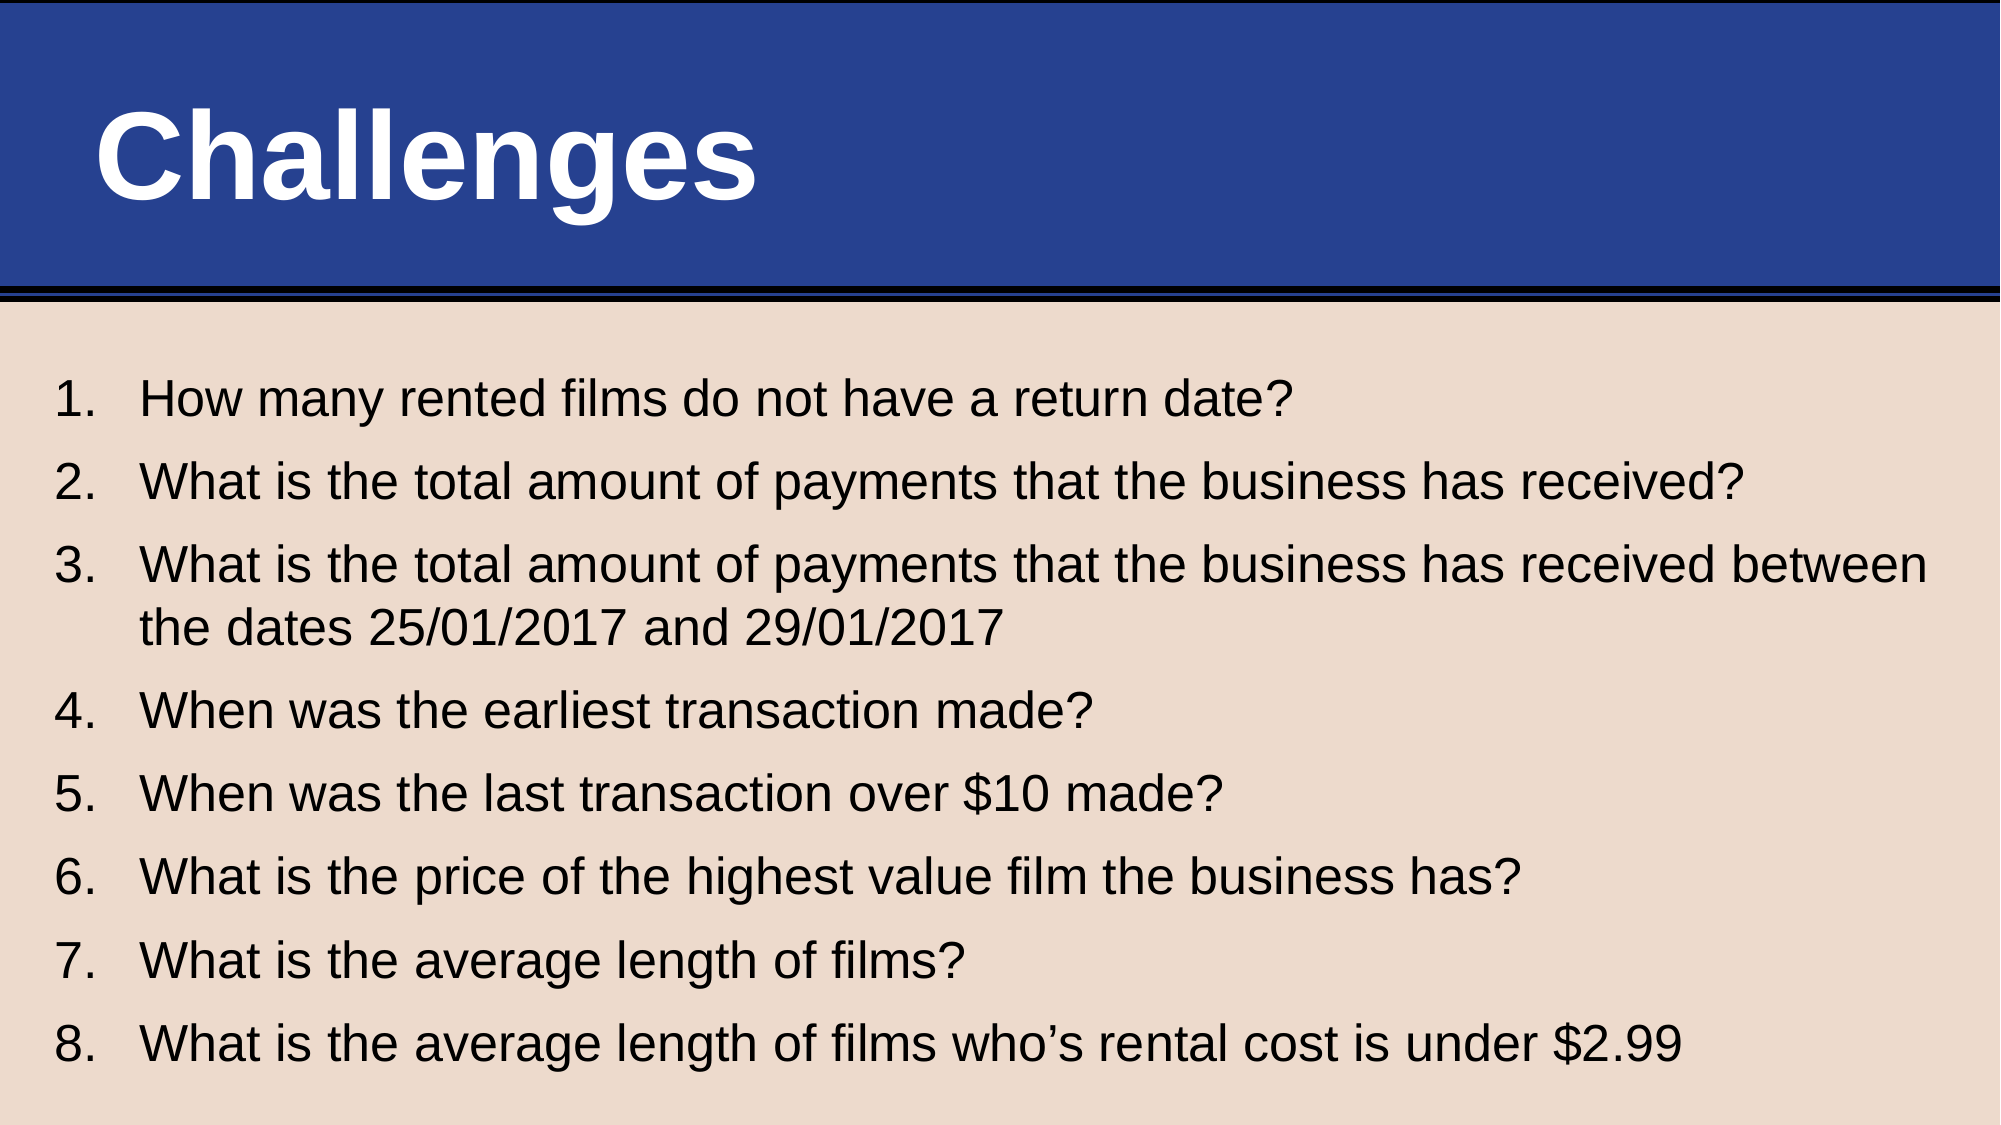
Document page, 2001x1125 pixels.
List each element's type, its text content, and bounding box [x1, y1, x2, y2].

text_box How many rented films do not have a return date? What is the total amount of payments that the business has received? What is the total amount of payments that the business has received between the dates 25/01/2017 and 29/01/2017 When was the earliest transaction made? When was the last transaction over $10 made? What is the price of the highest value film the business has? What is the average length of films? What is the average length of films who’s rental cost is under $2.99 [34, 343, 1977, 1093]
text_box [0, 0, 2000, 289]
title Challenges [73, 47, 1939, 252]
text_box [0, 290, 2000, 299]
